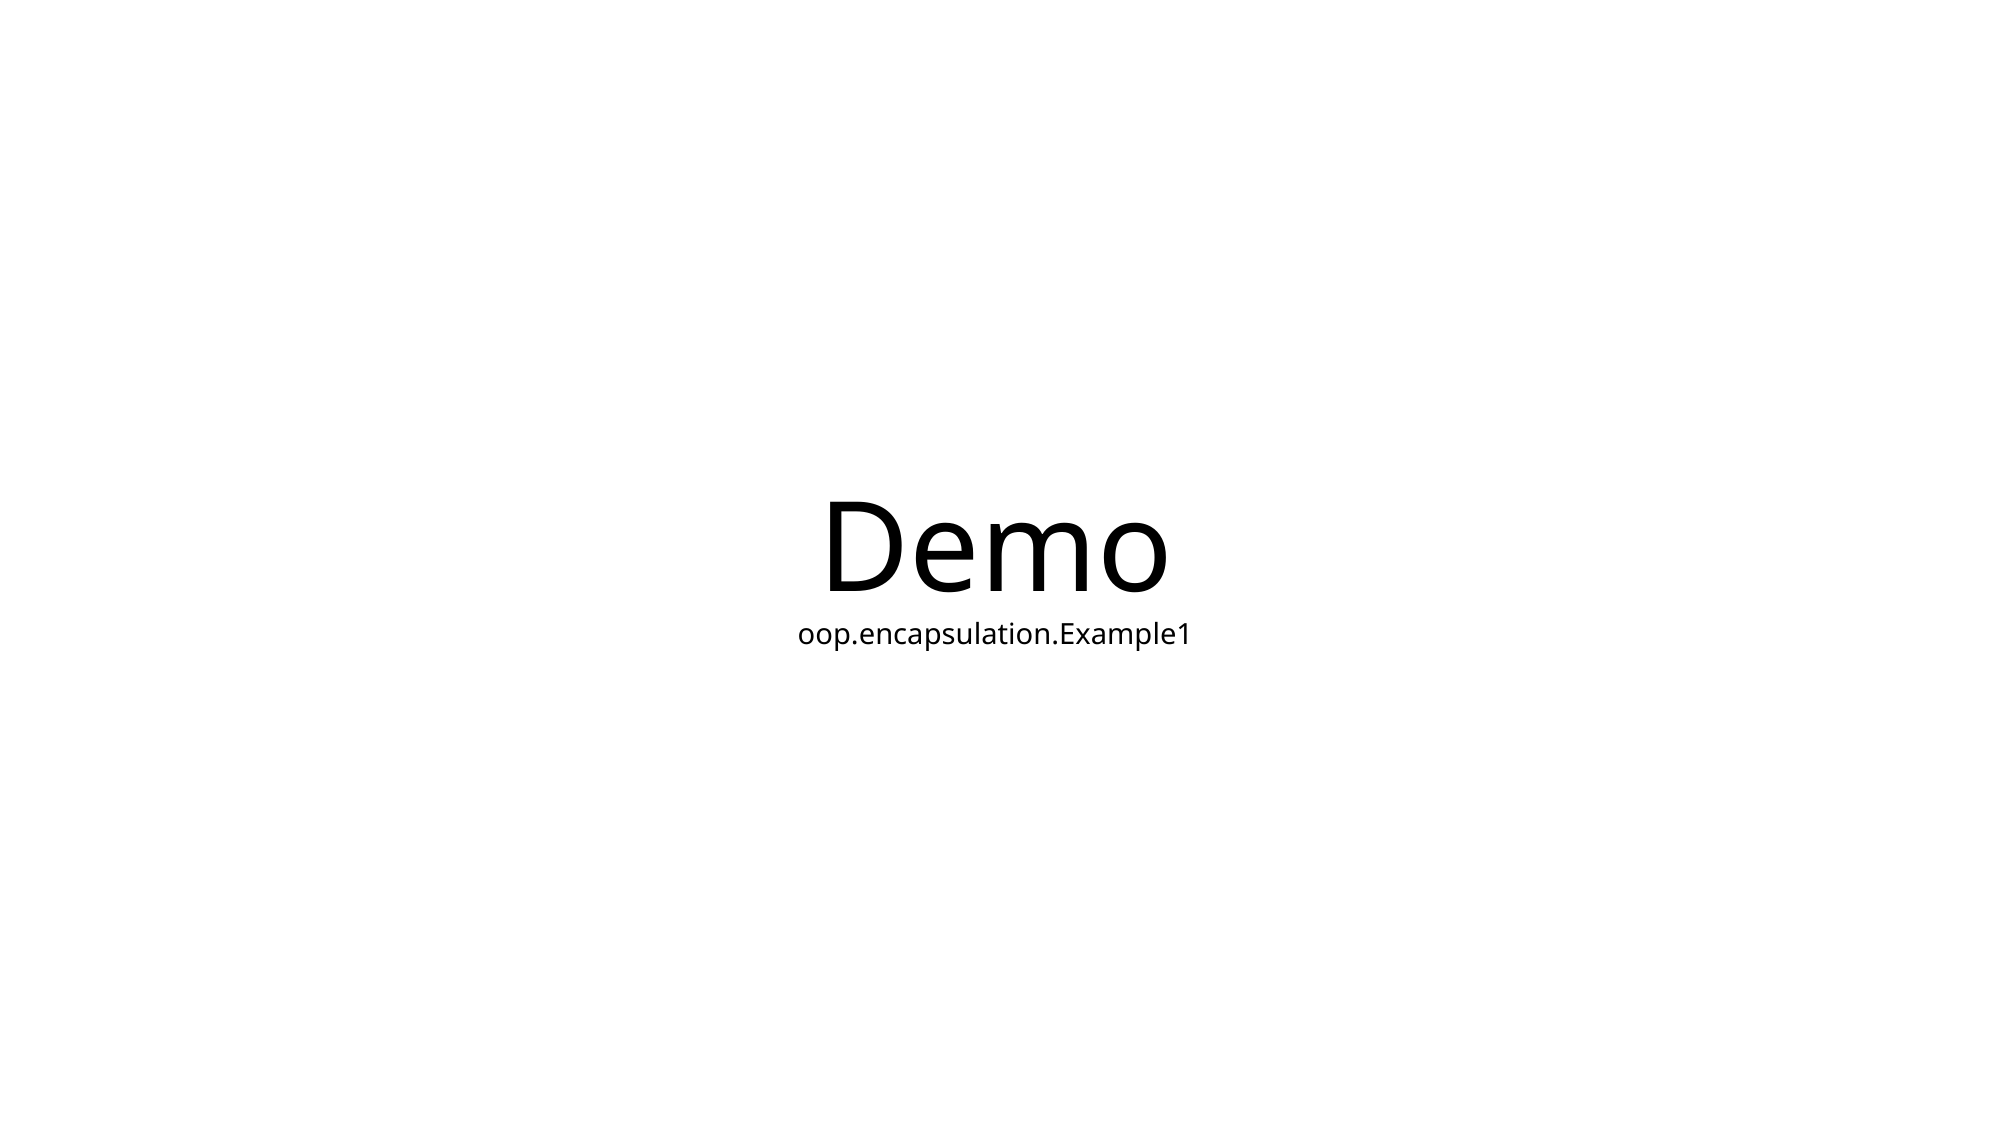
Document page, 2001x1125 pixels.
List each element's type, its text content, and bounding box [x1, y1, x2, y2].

title Demo oop.encapsulation.Example1 [26, 41, 1965, 1093]
